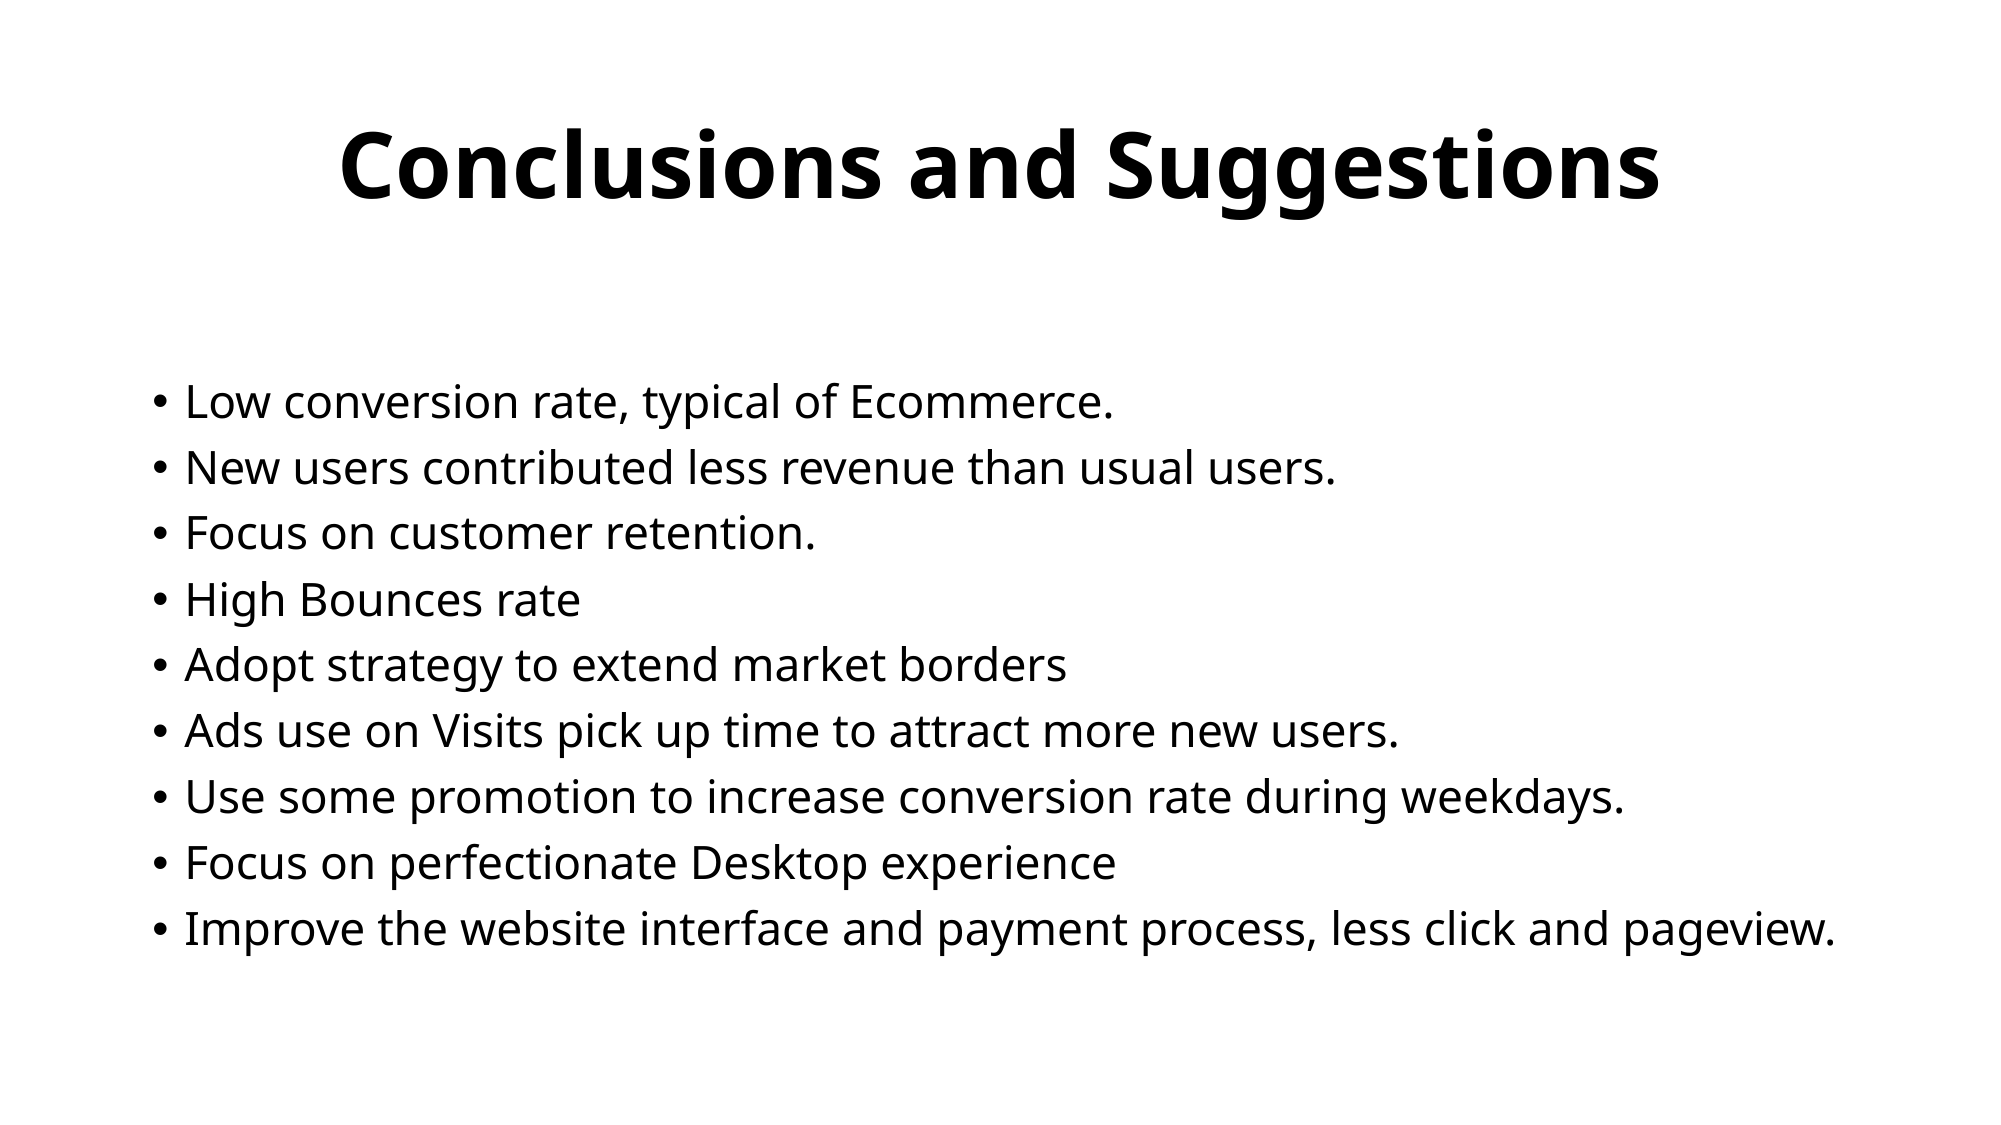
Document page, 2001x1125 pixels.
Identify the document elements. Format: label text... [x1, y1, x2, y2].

list Low conversion rate, typical of Ecommerce. New users contributed less revenue than usual users. Focus on customer retention. High Bounces rate Adopt strategy to extend market borders Ads use on Visits pick up time to attract more new users. Use some promotion to increase conversion rate during weekdays. Focus on perfectionate Desktop experience Improve the website interface and payment process, less click and pageview. [137, 299, 1863, 1014]
title Conclusions and Suggestions [137, 59, 1863, 278]
